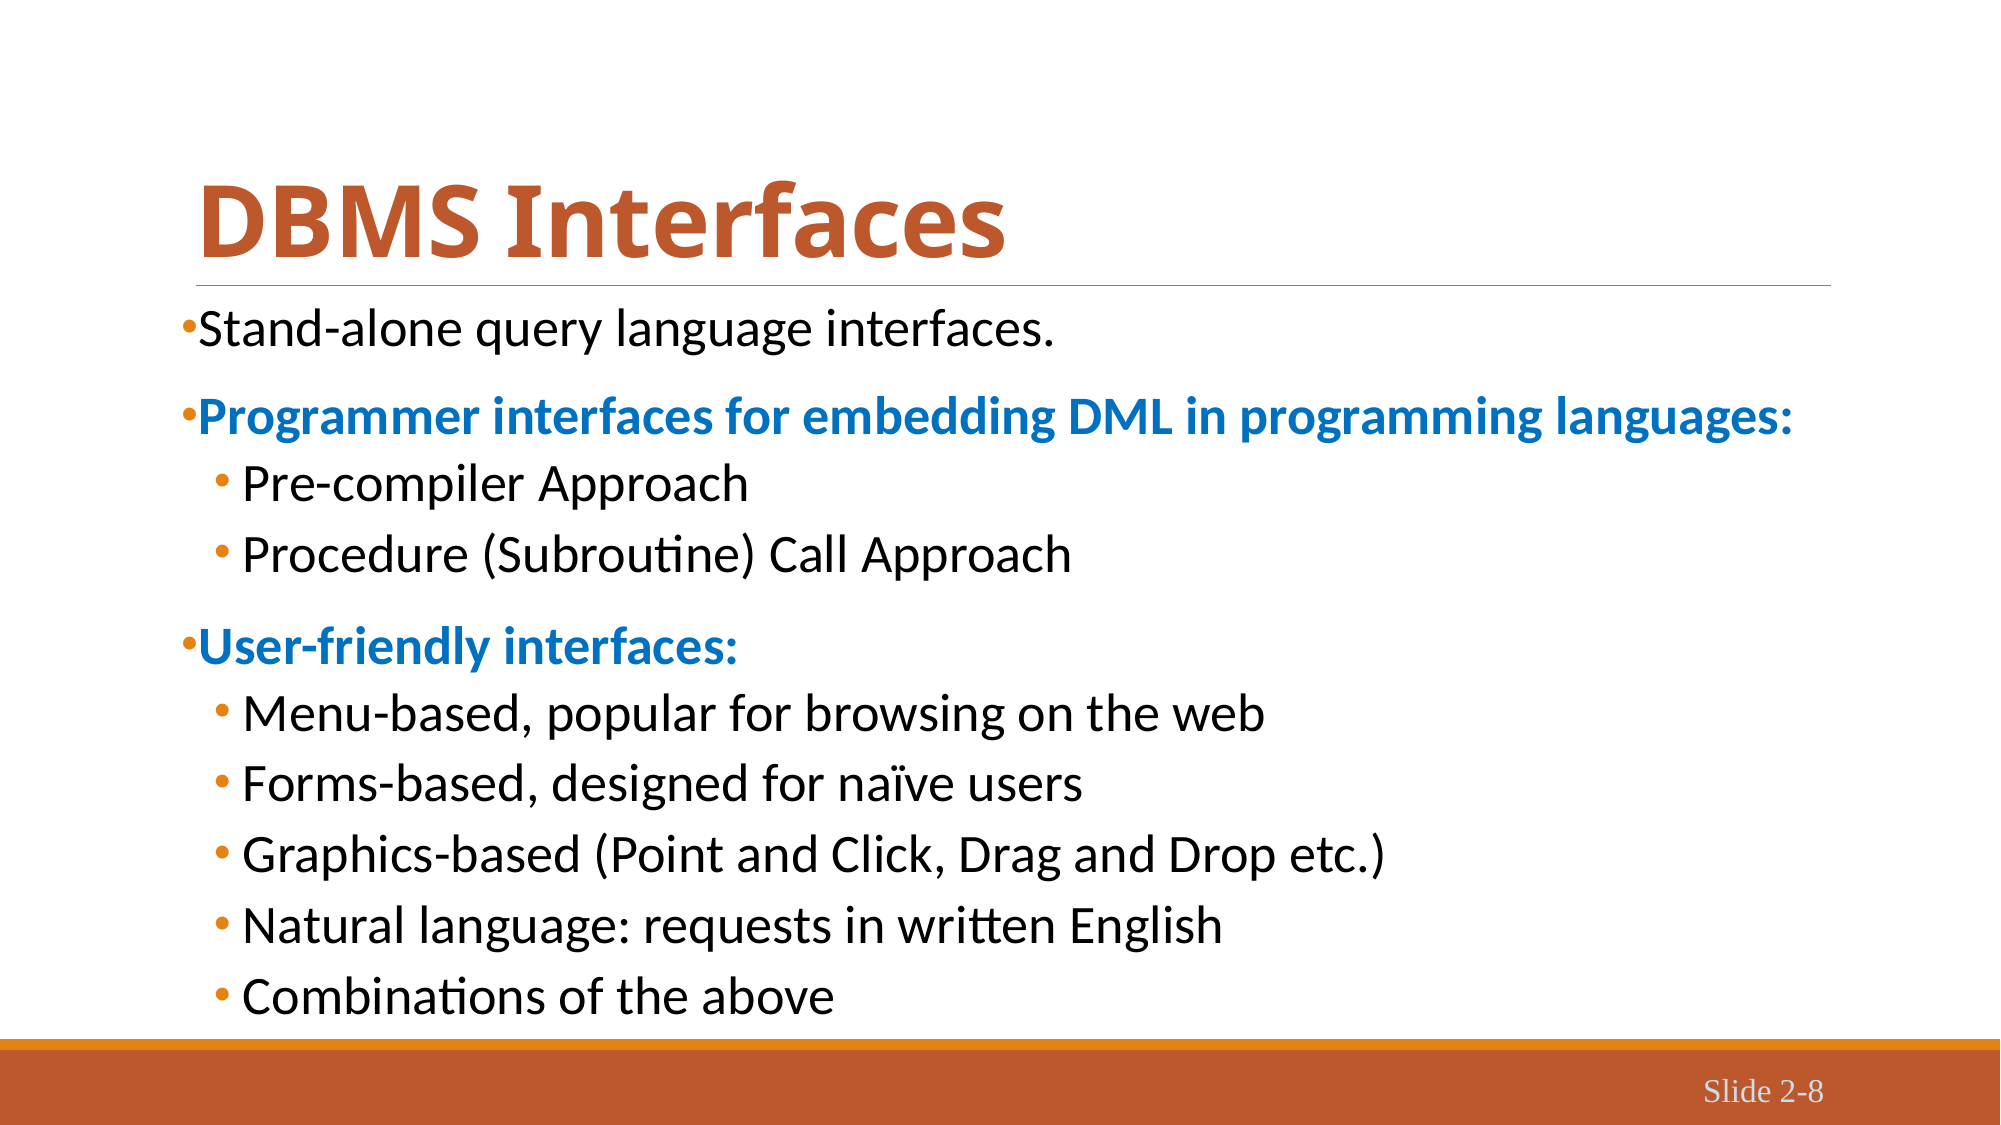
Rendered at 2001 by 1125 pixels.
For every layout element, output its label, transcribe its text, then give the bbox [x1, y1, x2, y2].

list Stand-alone query language interfaces. Programmer interfaces for embedding DML in programming languages: Pre-compiler Approach Procedure (Subroutine) Call Approach User-friendly interfaces: Menu-based, popular for browsing on the web Forms-based, designed for naïve users Graphics-based (Point and Click, Drag and Drop etc.) Natural language: requests in written English Combinations of the above [180, 292, 1830, 1006]
title DBMS Interfaces [180, 47, 1830, 285]
slide_number Slide 2-8 [1624, 1059, 1840, 1120]
